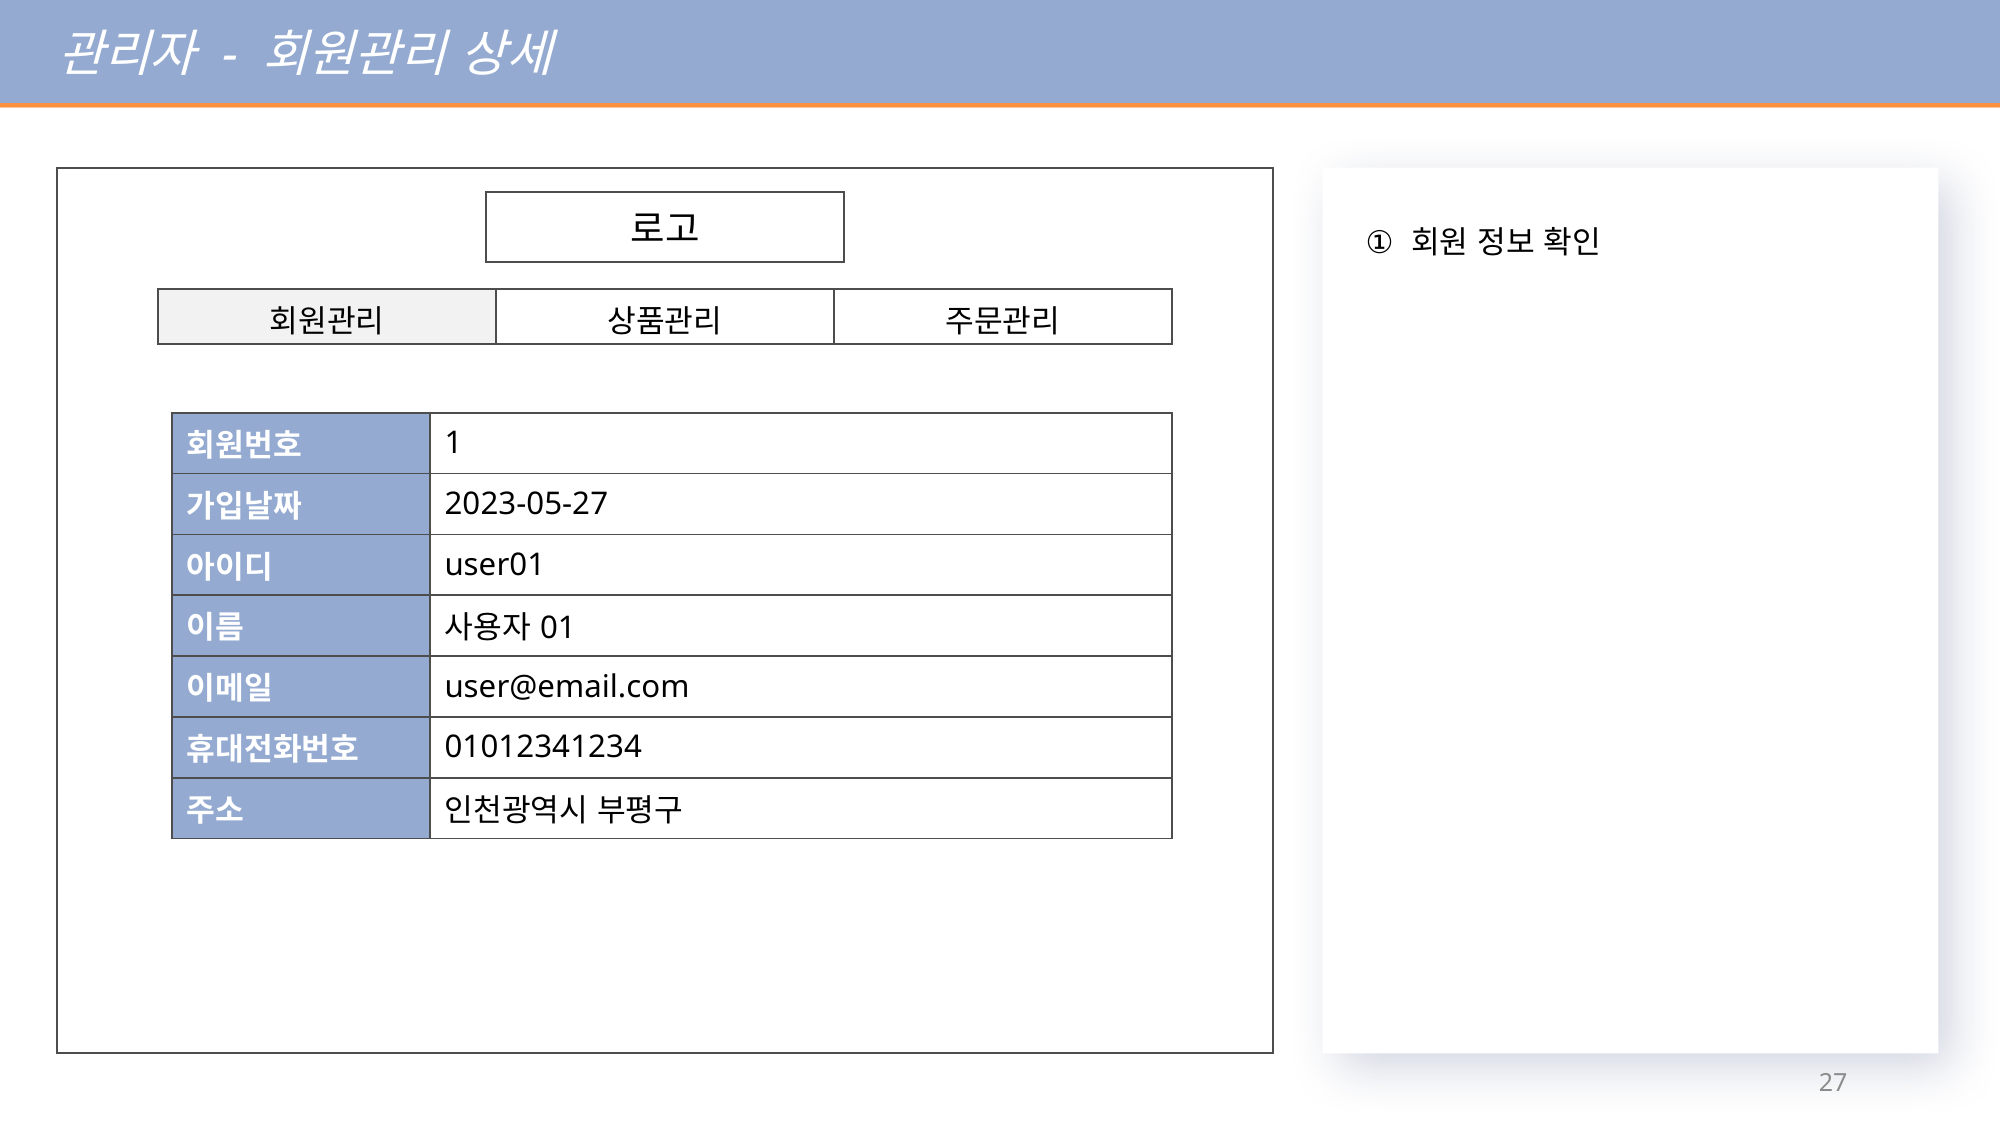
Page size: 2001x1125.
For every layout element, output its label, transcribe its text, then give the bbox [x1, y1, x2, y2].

table_cell 사용자01 [431, 596, 1171, 655]
text_box 관리자 - 회원관리 상세 [0, 0, 2000, 104]
table_cell 인천광역시 부평구 [431, 779, 1171, 838]
table_header 주문관리 [835, 290, 1171, 343]
table_cell 아이디 [173, 535, 429, 594]
table_cell 가입날짜 [173, 474, 429, 534]
table_header 회원번호 [173, 414, 429, 473]
table_header 회원관리 [159, 290, 495, 343]
slide_number 23 [1412, 1053, 1863, 1114]
text_box [56, 167, 1274, 1054]
text_box 로고 [485, 191, 845, 263]
text_box 회원 정보 확인 [1350, 203, 1918, 316]
table_header 1 [431, 414, 1171, 473]
table_cell 01012341234 [431, 718, 1171, 777]
table_cell 주소 [173, 779, 429, 838]
table_cell 이름 [173, 596, 429, 655]
table_cell 휴대전화번호 [173, 718, 429, 777]
table_cell 이메일 [173, 657, 429, 716]
table_cell user01 [431, 535, 1171, 594]
table_cell 2023-05-27 [431, 474, 1171, 534]
table_header 상품관리 [497, 290, 833, 343]
text_box [1322, 167, 1939, 1054]
table_cell user@email.com [431, 657, 1171, 716]
